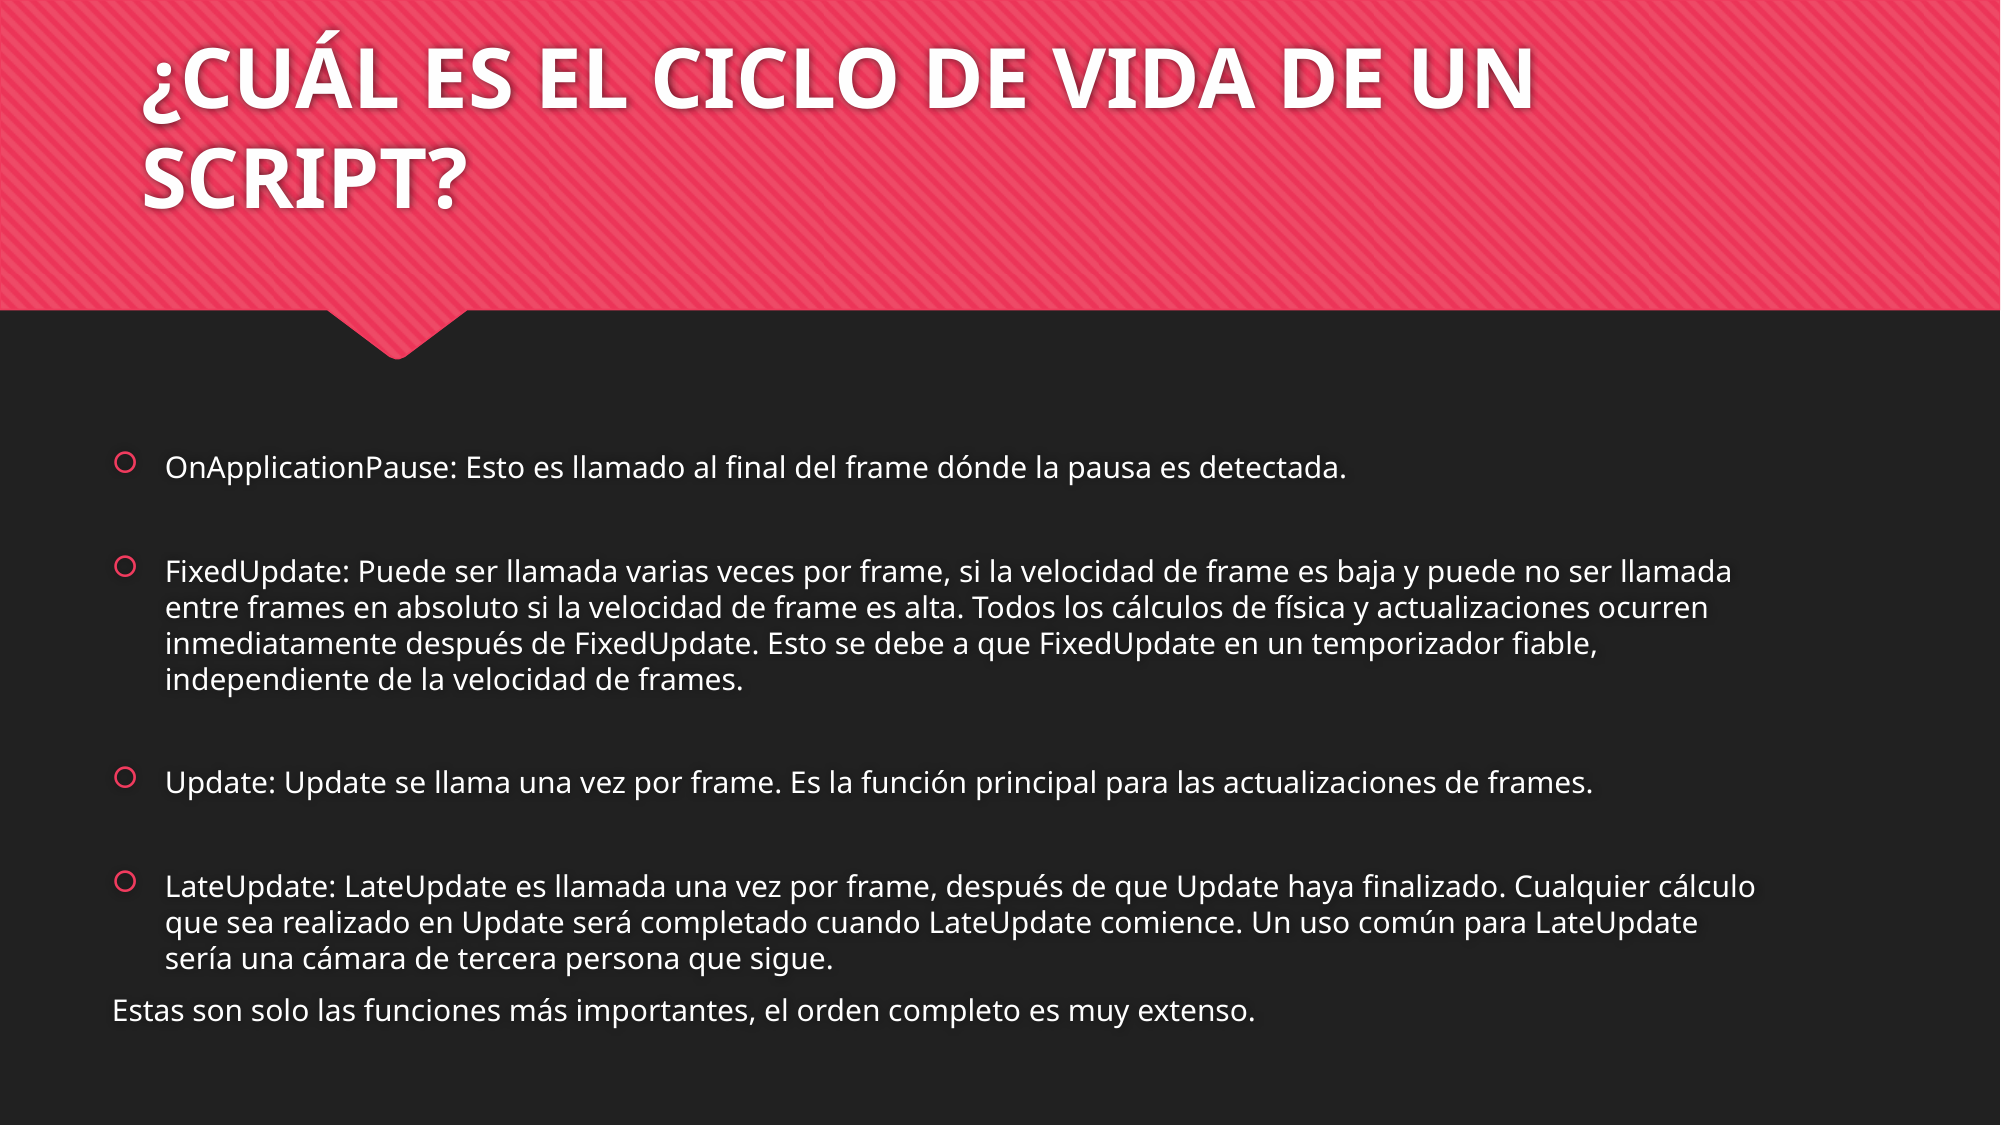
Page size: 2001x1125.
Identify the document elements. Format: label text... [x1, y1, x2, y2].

list OnApplicationPause: Esto es llamado al final del frame dónde la pausa es detectada. FixedUpdate: Puede ser llamada varias veces por frame, si la velocidad de frame es baja y puede no ser llamada entre frames en absoluto si la velocidad de frame es alta. Todos los cálculos de física y actualizaciones ocurren inmediatamente después de FixedUpdate. Esto se debe a que FixedUpdate en un temporizador fiable, independiente de la velocidad de frames. Update: Update se llama una vez por frame. Es la función principal para las actualizaciones de frames. LateUpdate: LateUpdate es llamada una vez por frame, después de que Update haya finalizado. Cualquier cálculo que sea realizado en Update será completado cuando LateUpdate comience. Un uso común para LateUpdate sería una cámara de tercera persona que sigue. Estas son solo las funciones más importantes, el orden completo es muy extenso. [96, 440, 1782, 1038]
title ¿CUÁL ES EL CICLO DE VIDA DE UN SCRIPT? [126, 73, 1874, 233]
